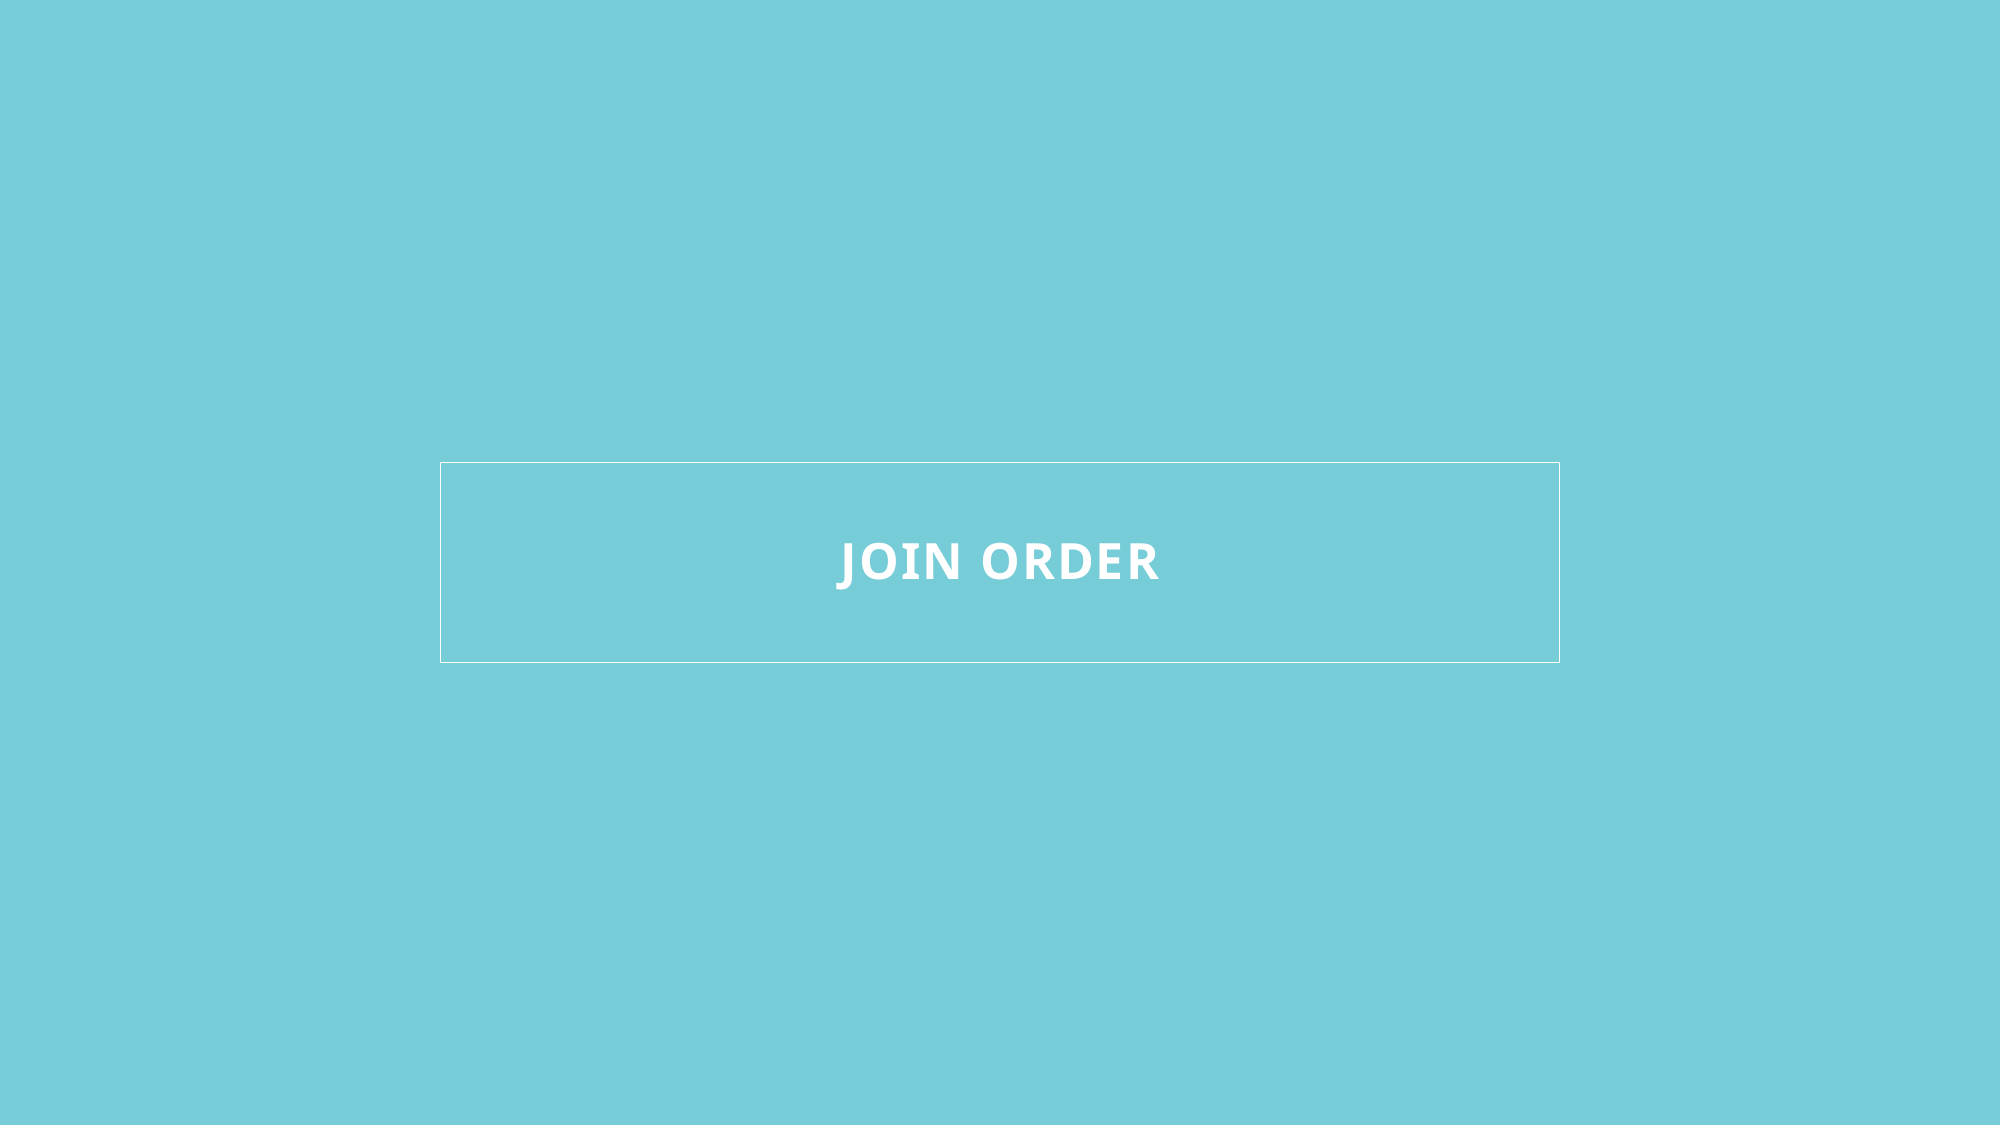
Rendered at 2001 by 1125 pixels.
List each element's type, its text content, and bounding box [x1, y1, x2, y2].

text_box JOIN ORDER [440, 462, 1560, 663]
